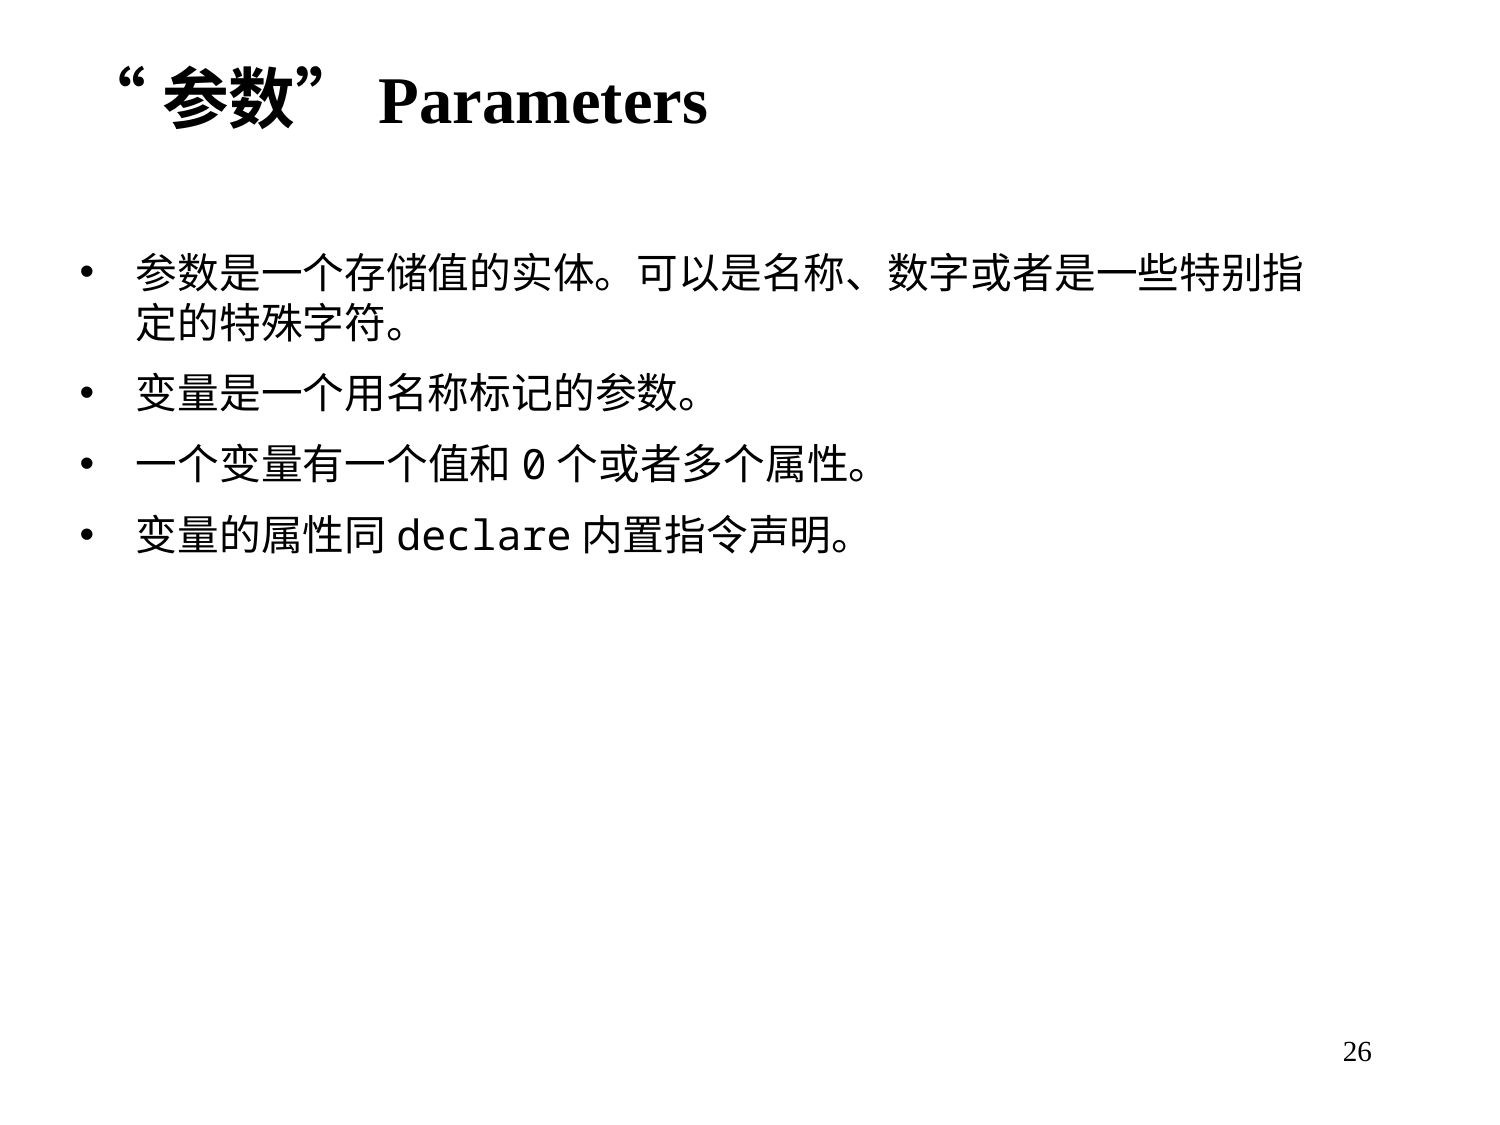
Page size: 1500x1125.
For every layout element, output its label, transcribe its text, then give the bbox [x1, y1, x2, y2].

text_box 参数是一个存储值的实体。可以是名称、数字或者是一些特别指定的特殊字符。 变量是一个用名称标记的参数。 一个变量有一个值和0个或者多个属性。 变量的属性同declare内置指令声明。 [64, 238, 1353, 567]
slide_number 26 [1074, 1025, 1388, 1100]
text_box “参数”Parameters [64, 49, 1300, 145]
